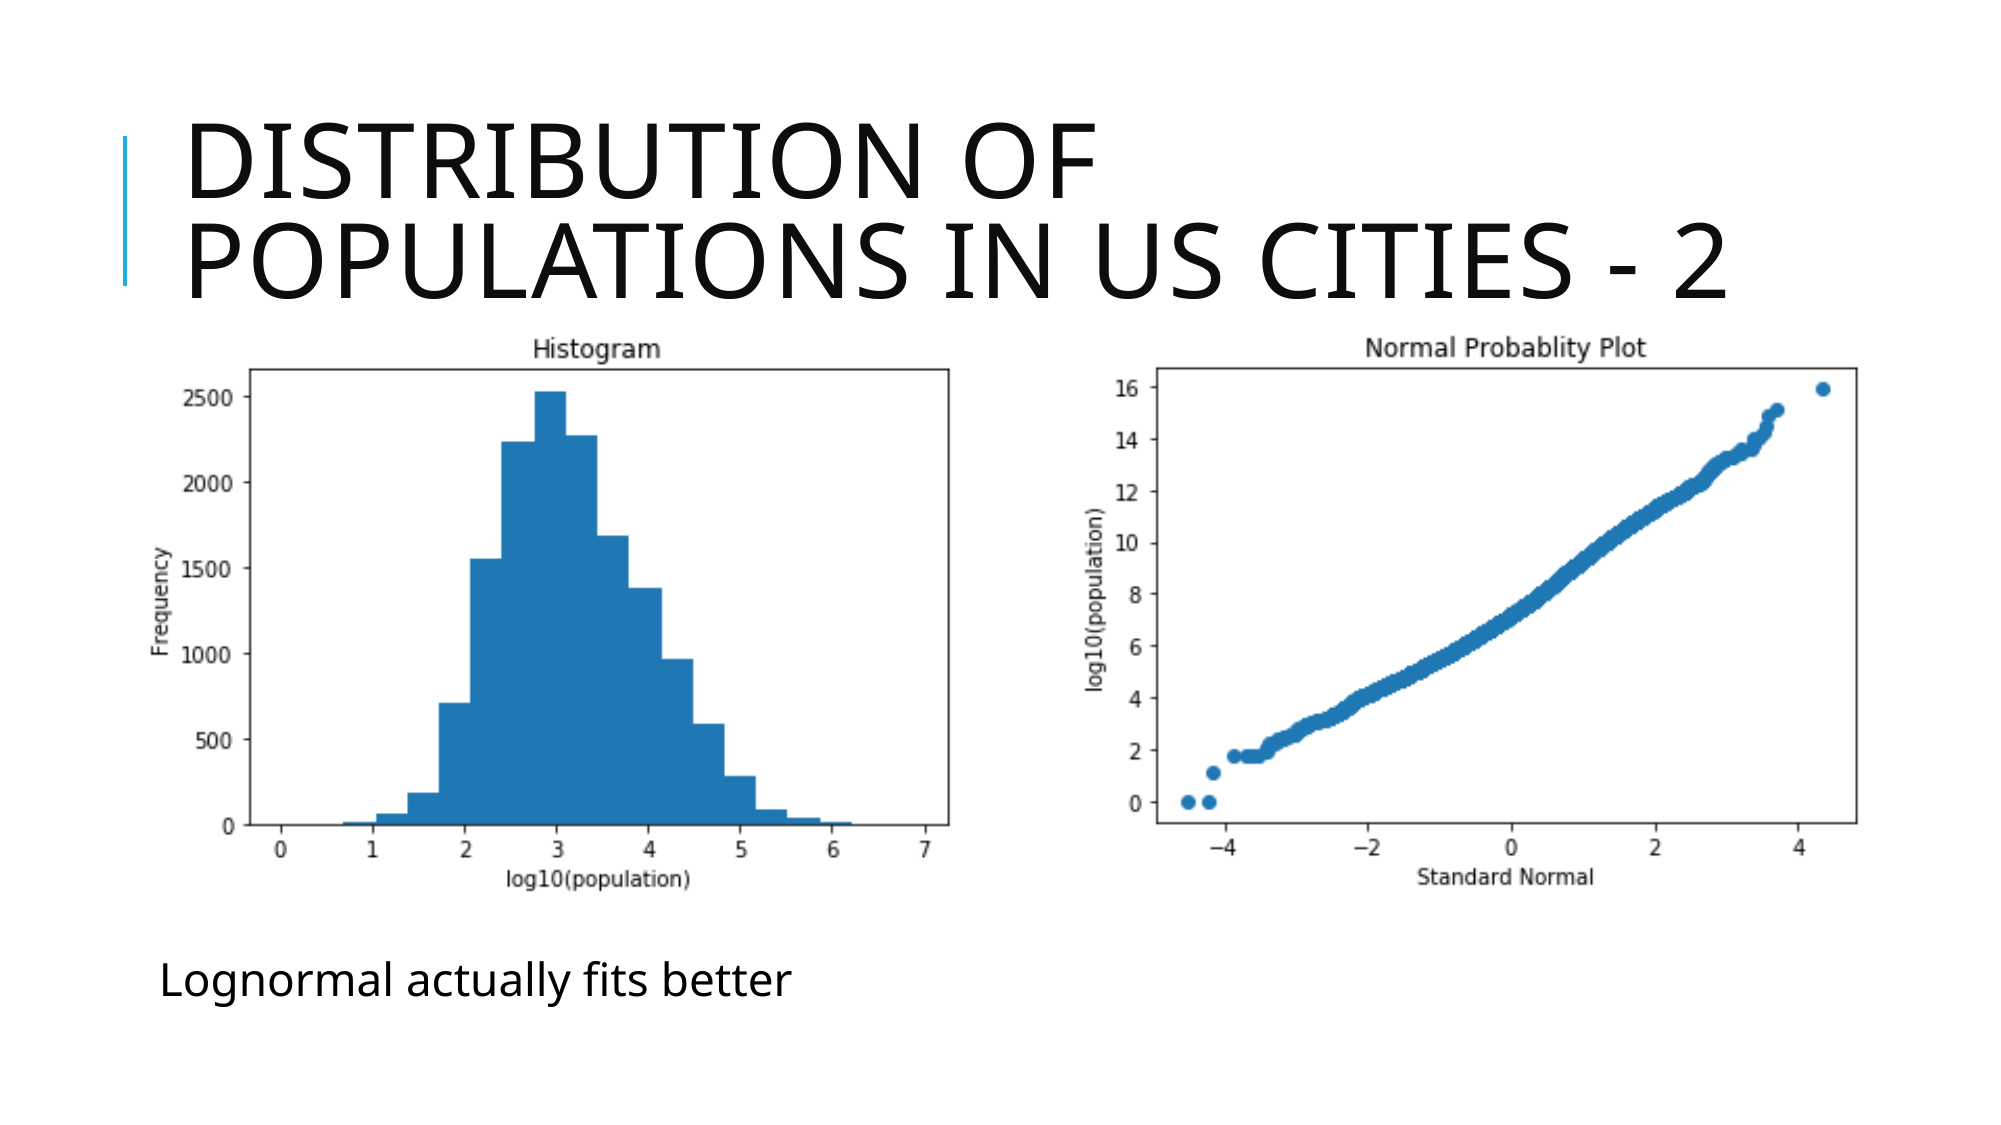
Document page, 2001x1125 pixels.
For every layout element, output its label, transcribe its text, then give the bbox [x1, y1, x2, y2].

title Distribution of populations in US cities - 2 [168, 96, 1763, 342]
list Lognormal actually fits better [151, 949, 1148, 1060]
picture [1071, 321, 1877, 902]
picture [137, 323, 970, 904]
